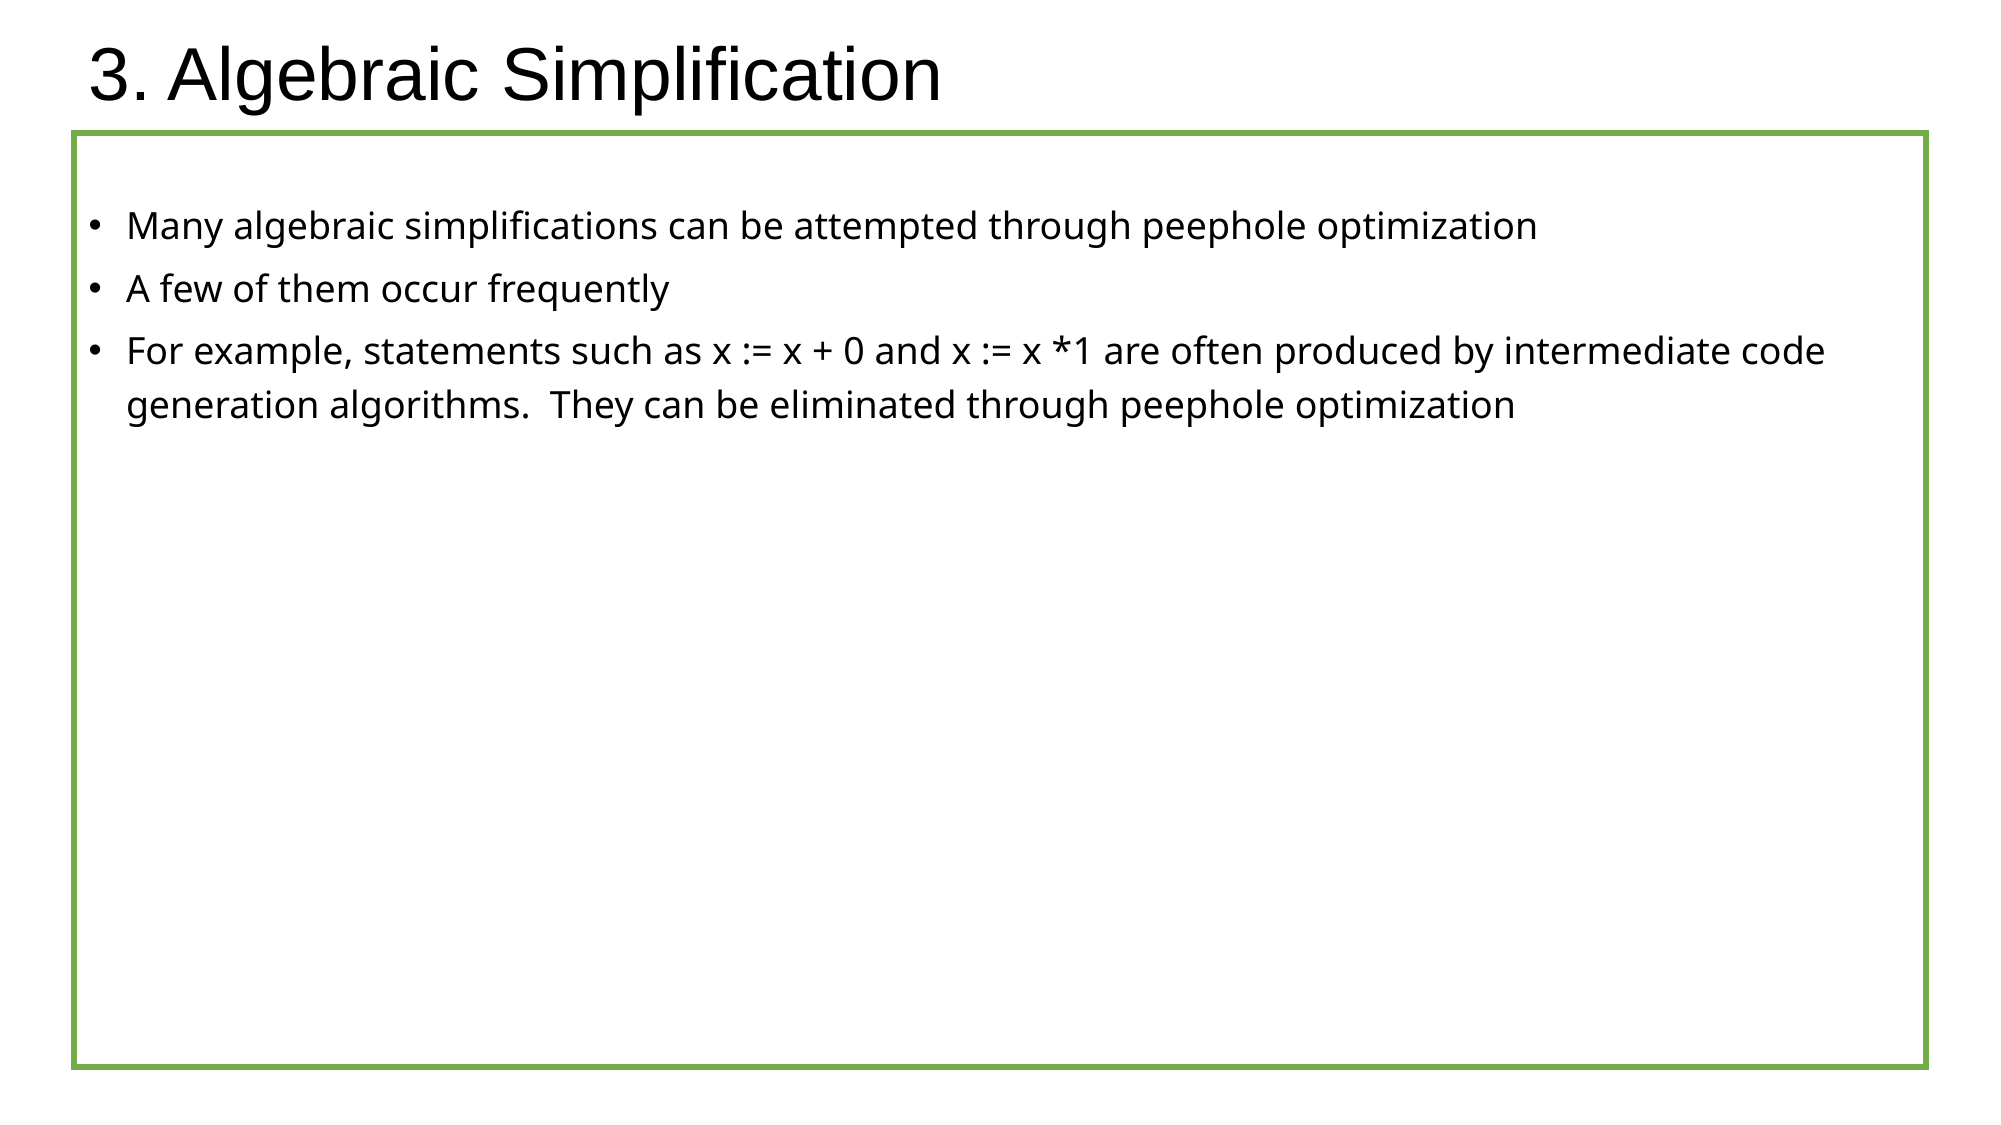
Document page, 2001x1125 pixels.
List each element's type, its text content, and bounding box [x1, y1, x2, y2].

list Many algebraic simplifications can be attempted through peephole optimization A few of them occur frequently For example, statements such as x := x + 0 and x := x *1 are often produced by intermediate code generation algorithms. They can be eliminated through peephole optimization [73, 132, 1927, 1067]
title 3. Algebraic Simplification [73, 0, 1640, 132]
